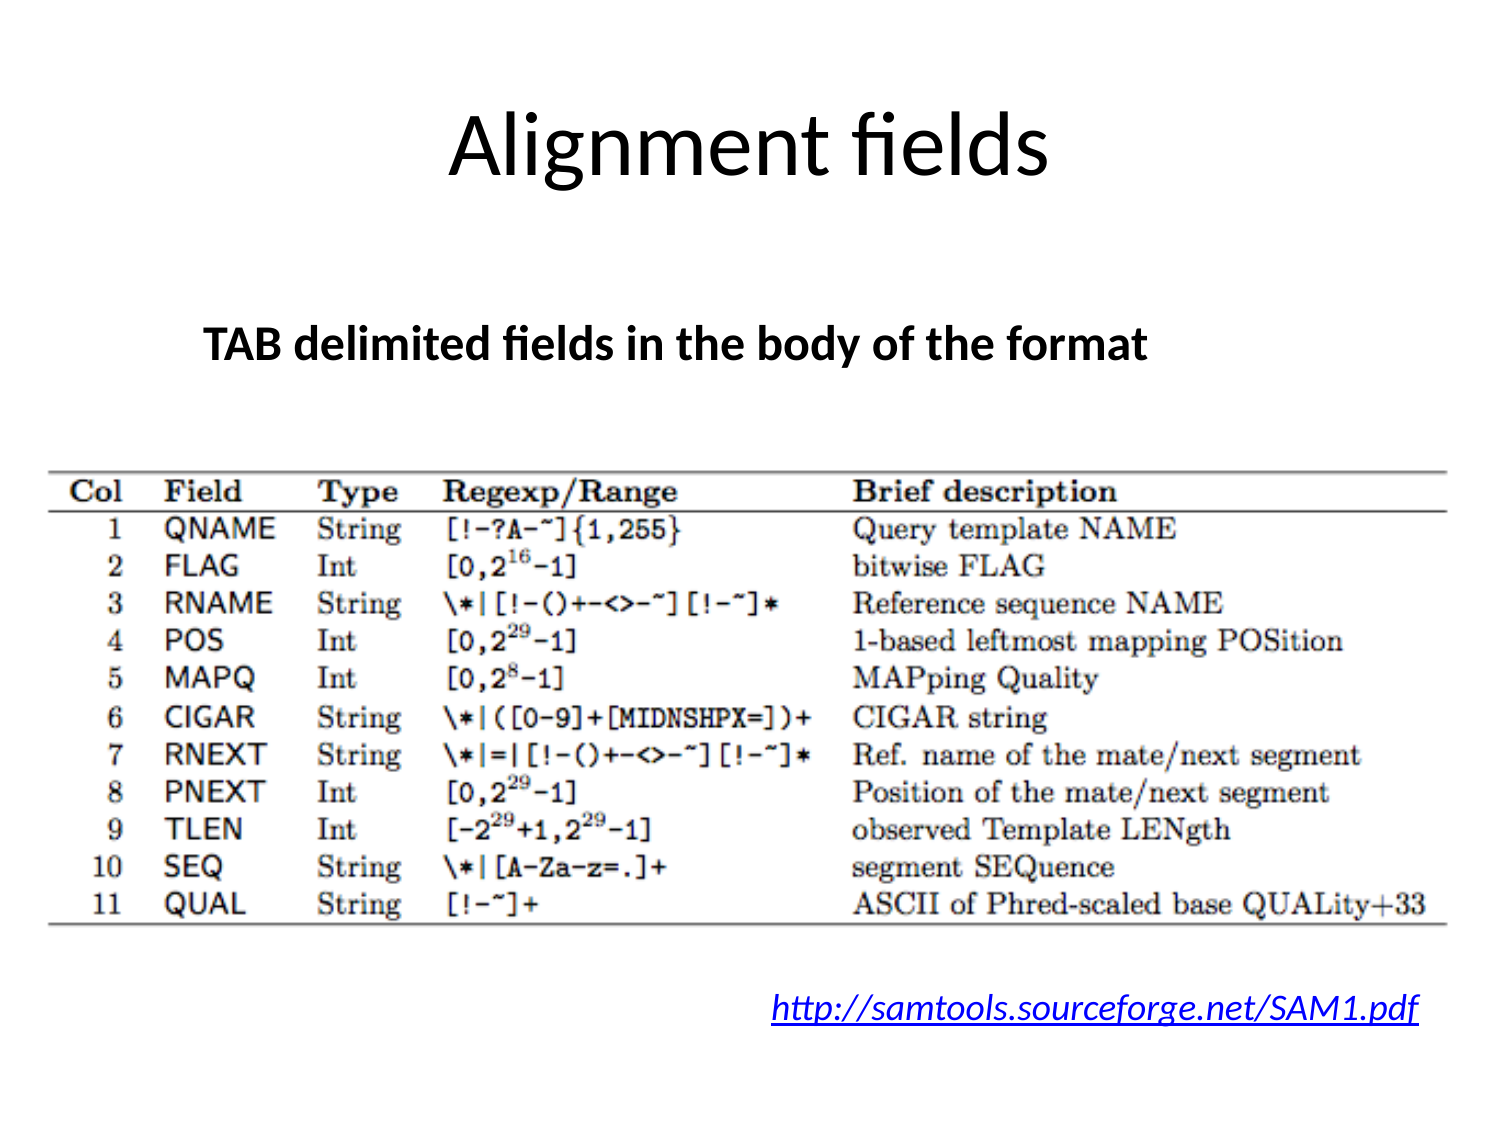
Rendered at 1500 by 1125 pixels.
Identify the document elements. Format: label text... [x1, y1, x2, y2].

text_box TAB delimited fields in the body of the format [188, 302, 1164, 378]
title Alignment fields [75, 45, 1425, 233]
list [29, 455, 1459, 941]
text_box http://samtools.sourceforge.net/SAM1.pdf [756, 975, 1434, 1081]
